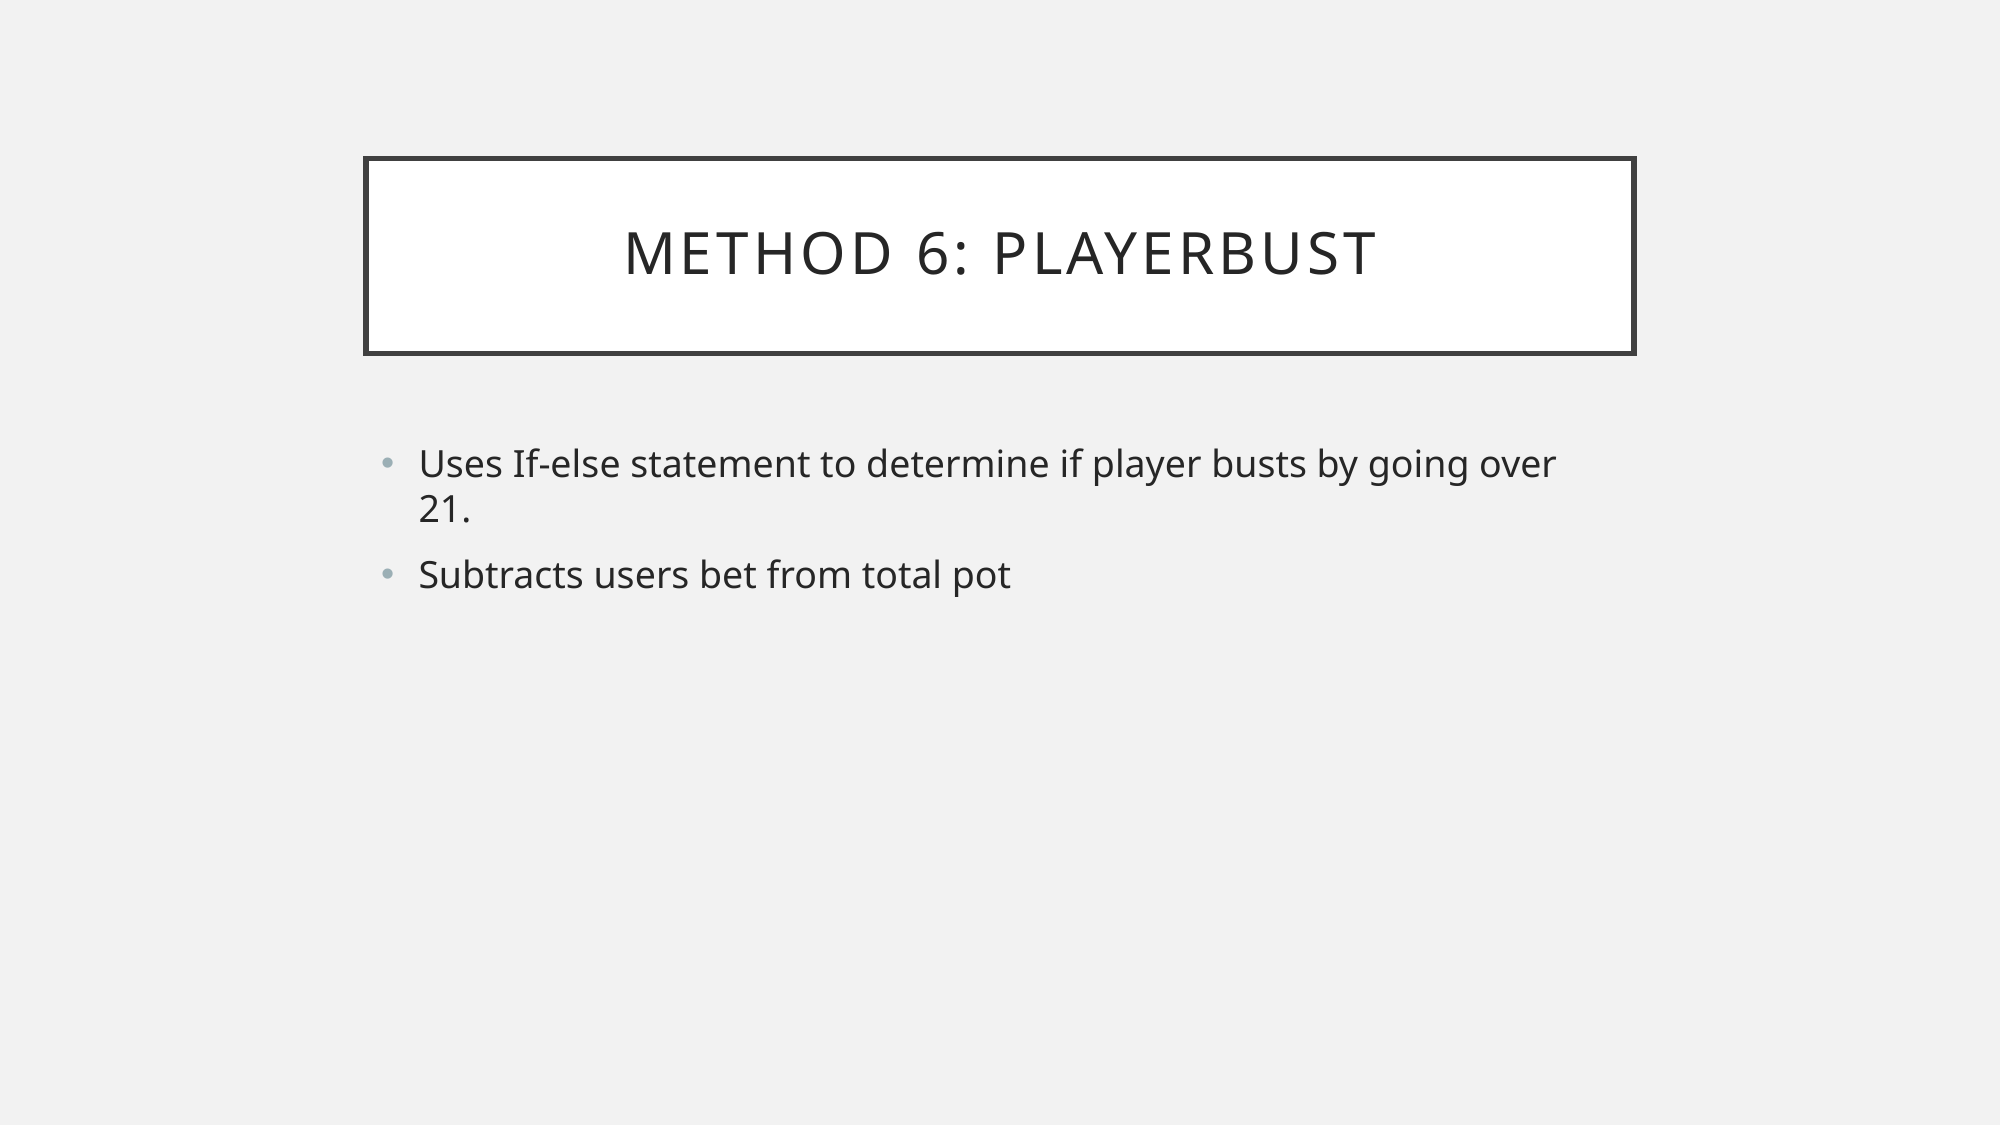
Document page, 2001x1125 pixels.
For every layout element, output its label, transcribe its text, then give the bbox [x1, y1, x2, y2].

list Uses If-else statement to determine if player busts by going over 21. Subtracts users bet from total pot [366, 432, 1634, 942]
title Method 6: Playerbust [363, 156, 1637, 356]
